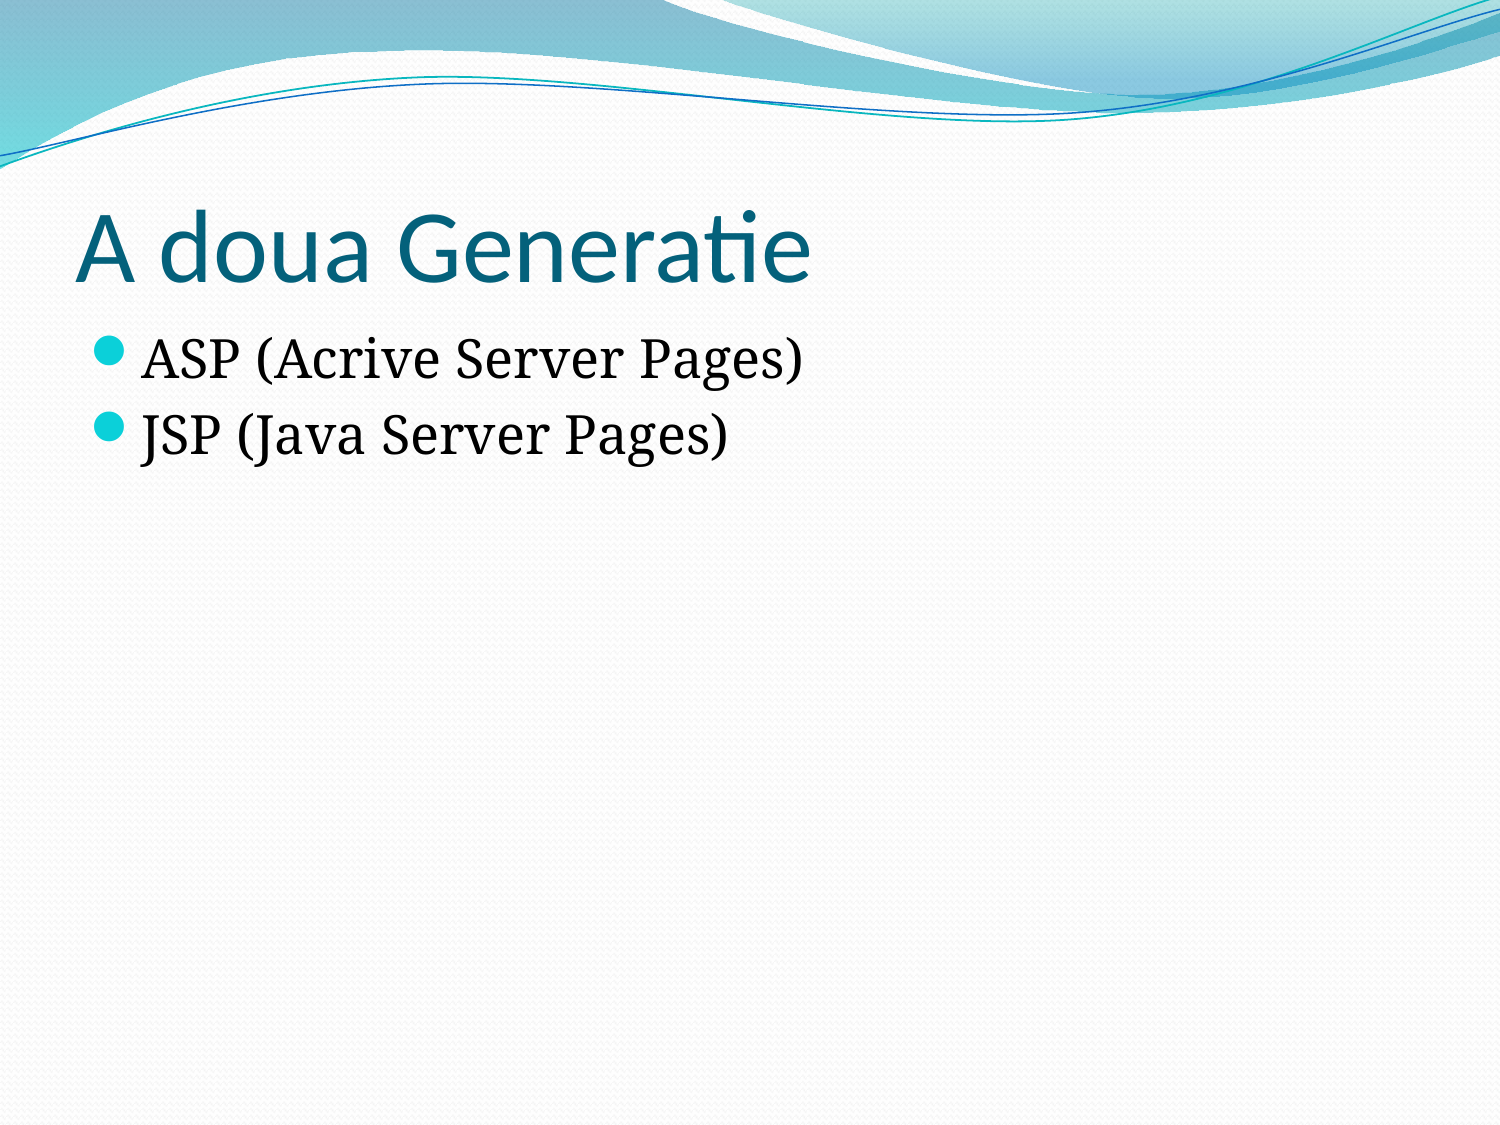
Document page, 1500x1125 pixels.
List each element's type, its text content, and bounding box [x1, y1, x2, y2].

list ASP (Acrive Server Pages) JSP (Java Server Pages) [75, 317, 1425, 1038]
title A doua Generatie [75, 115, 1425, 303]
